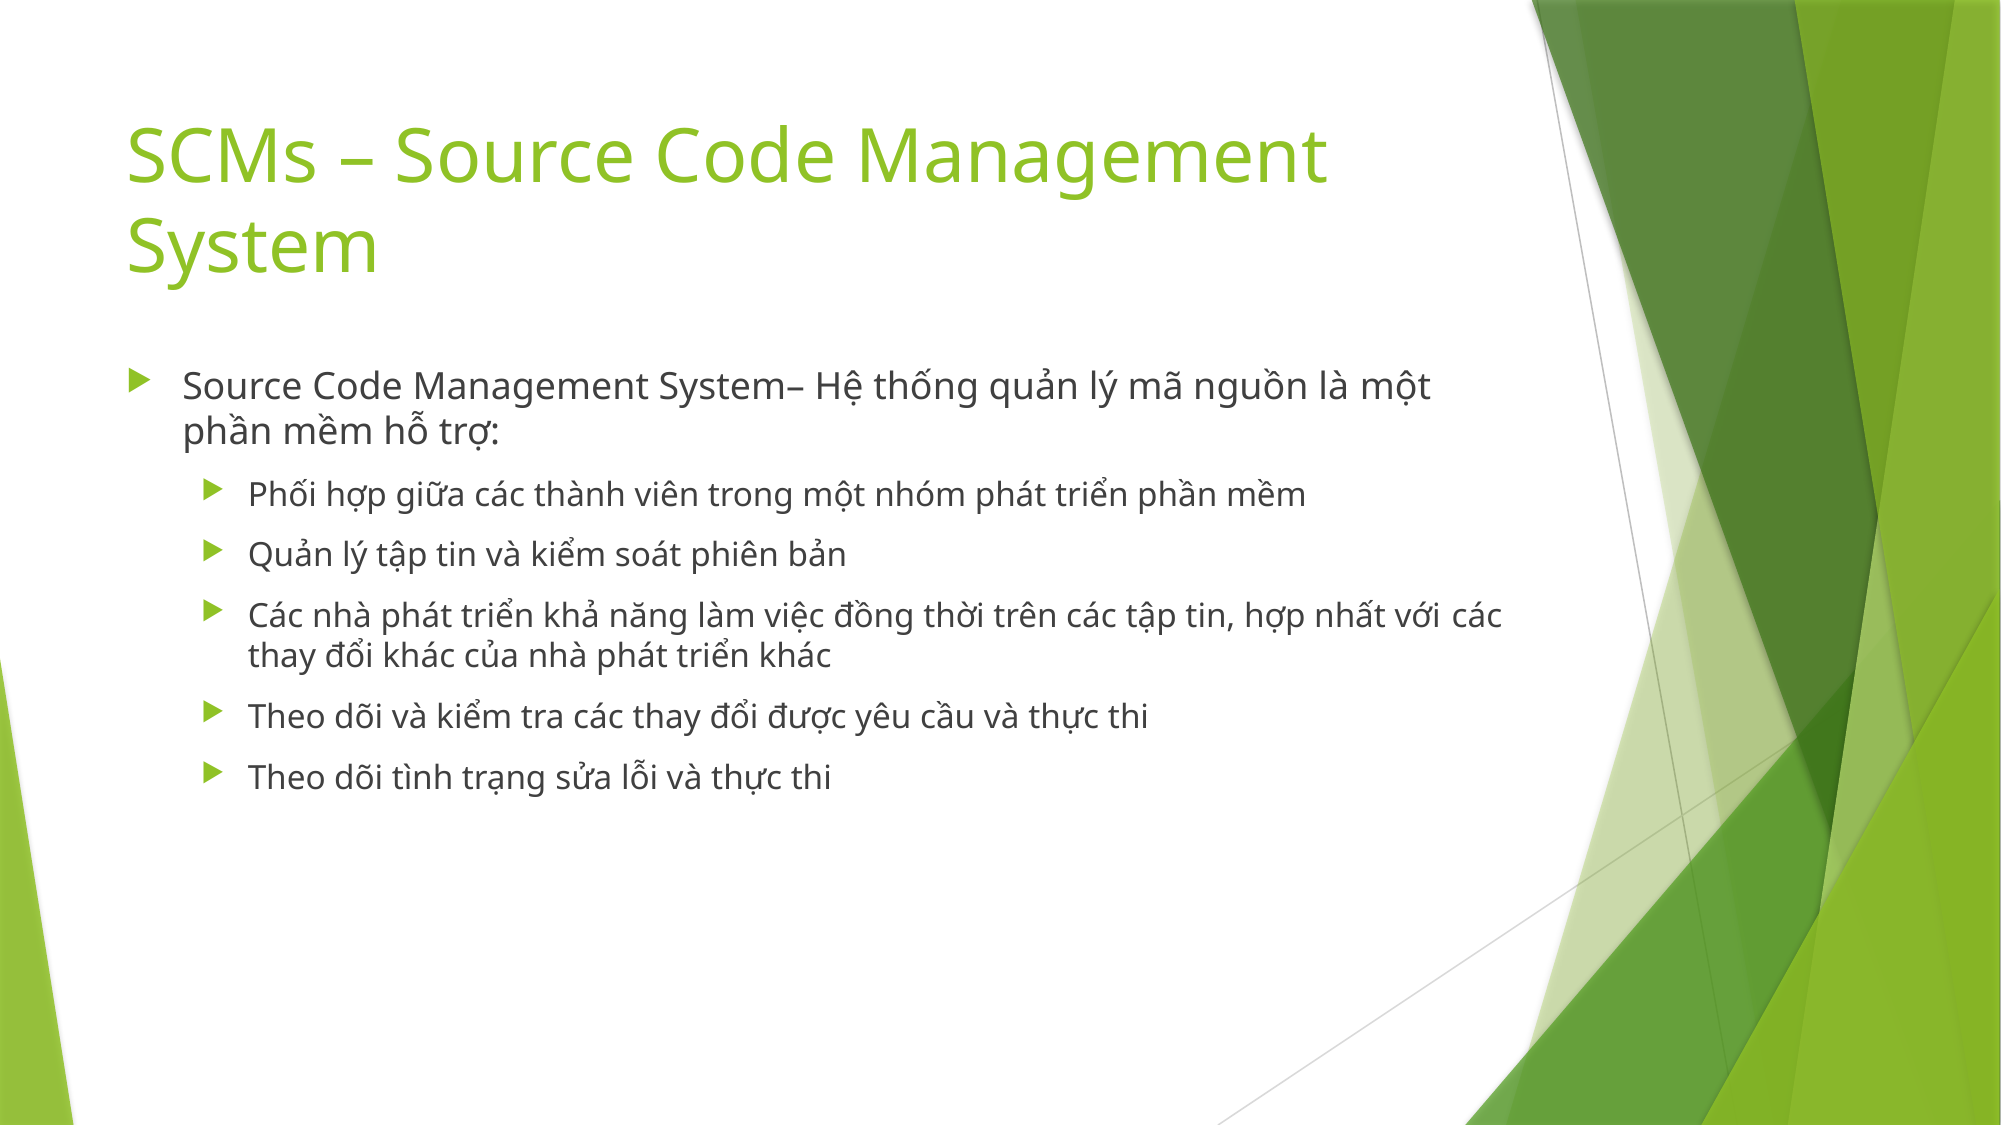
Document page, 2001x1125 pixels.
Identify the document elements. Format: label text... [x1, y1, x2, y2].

list Source Code Management System– Hệ thống quản lý mã nguồn là một phần mềm hỗ trợ: Phối hợp giữa các thành viên trong một nhóm phát triển phần mềm Quản lý tập tin và kiểm soát phiên bản Các nhà phát triển khả năng làm việc đồng thời trên các tập tin, hợp nhất với các thay đổi khác của nhà phát triển khác Theo dõi và kiểm tra các thay đổi được yêu cầu và thực thi Theo dõi tình trạng sửa lỗi và thực thi [111, 354, 1522, 992]
title SCMs – Source Code Management System [111, 99, 1522, 317]
